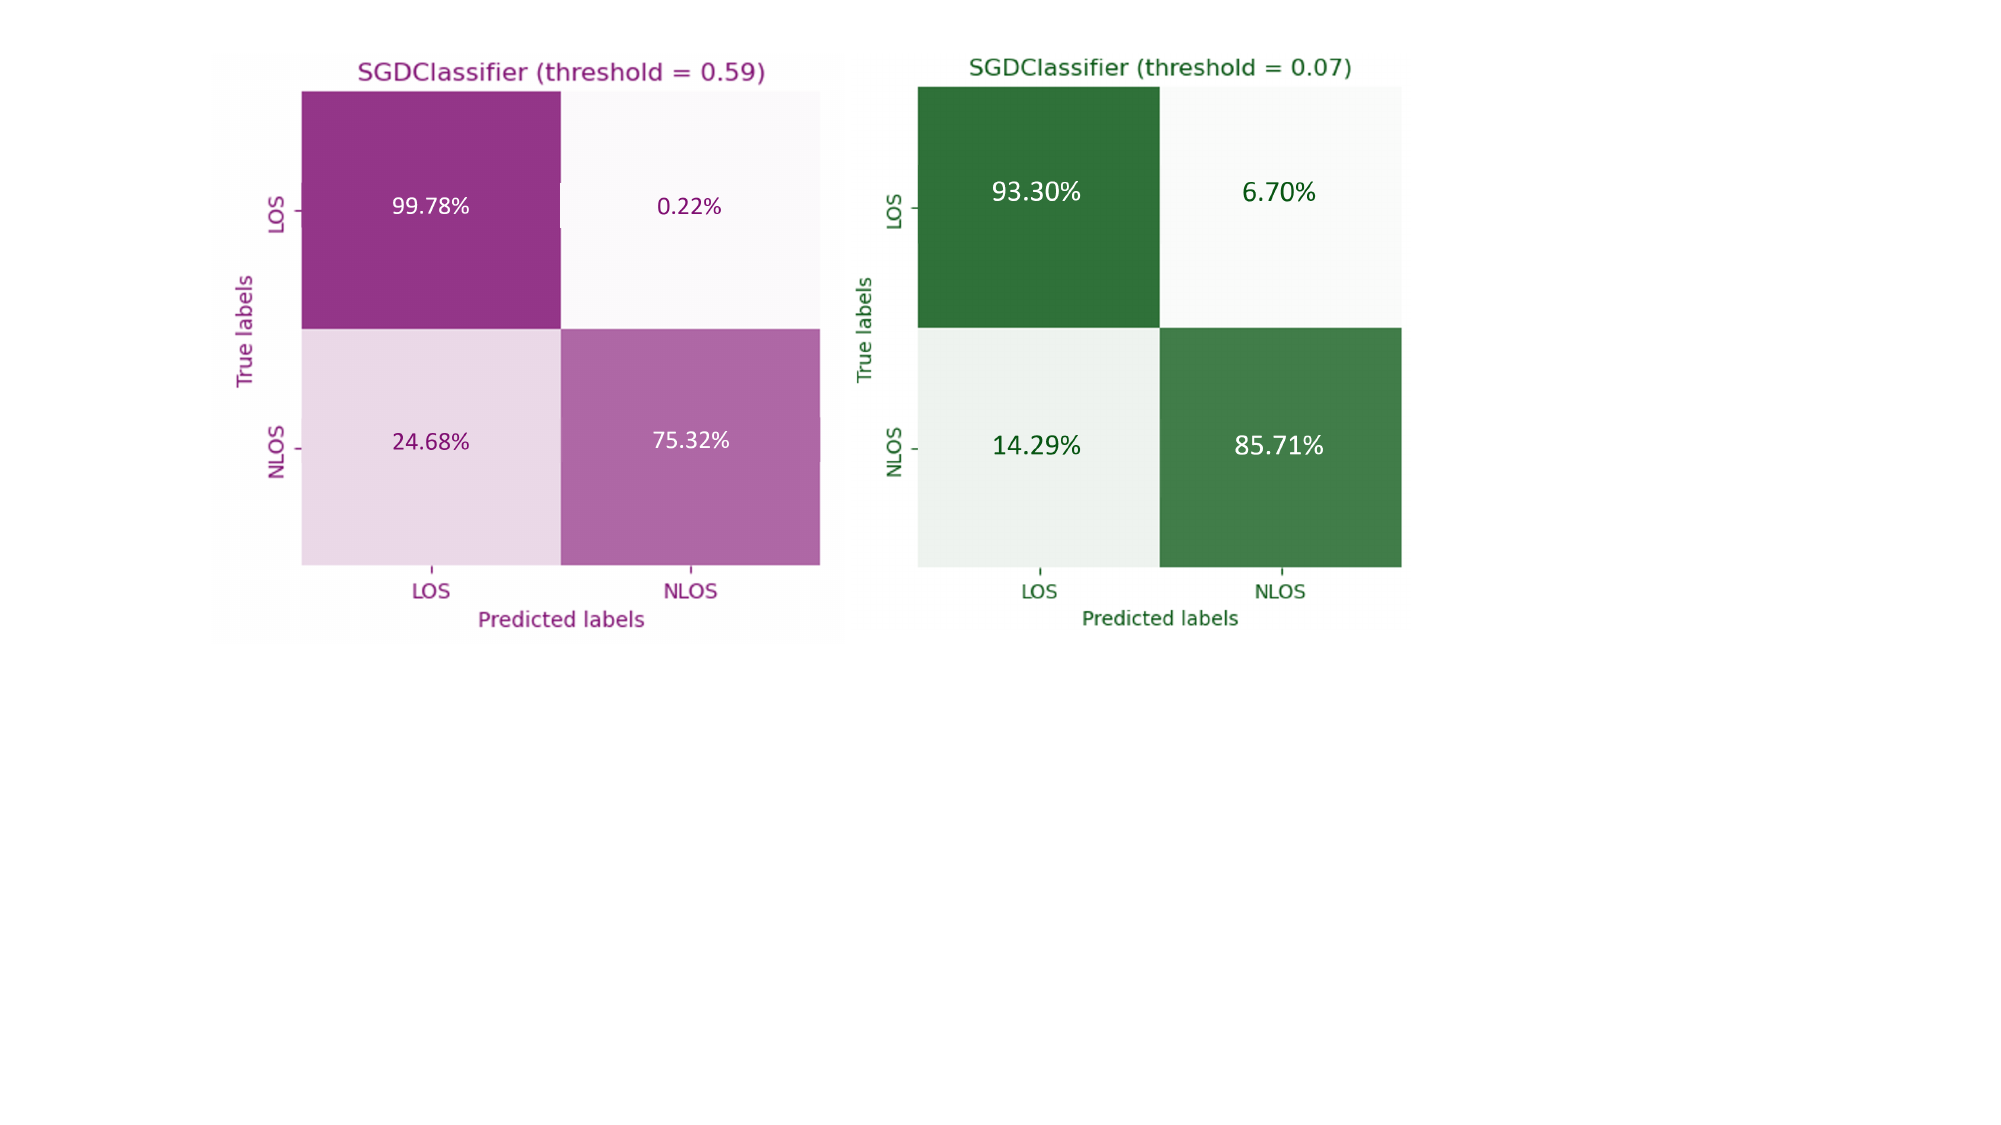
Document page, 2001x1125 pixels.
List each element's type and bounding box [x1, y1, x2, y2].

text_box [211, 53, 1412, 645]
